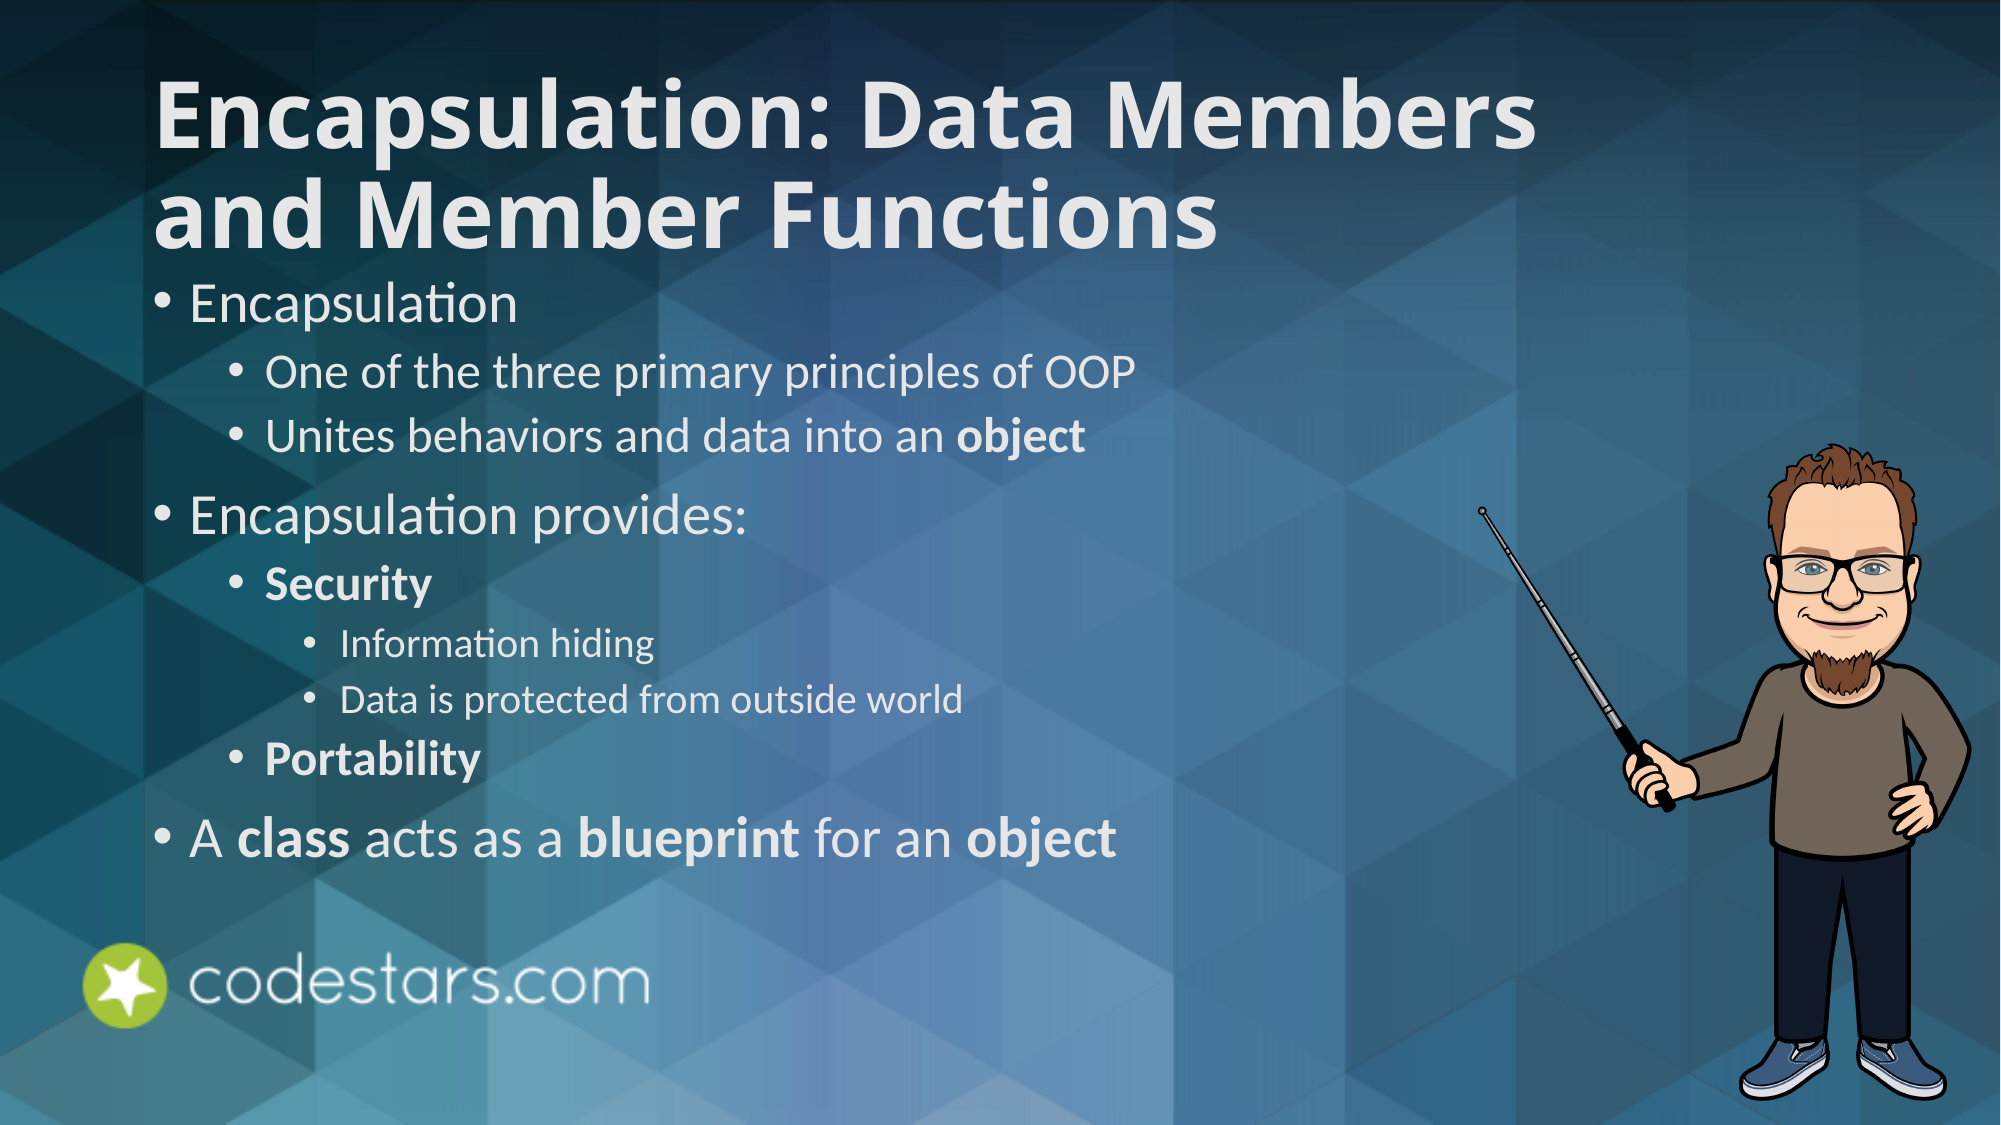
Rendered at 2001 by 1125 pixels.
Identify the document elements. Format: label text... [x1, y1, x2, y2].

picture [0, 0, 2001, 1125]
list Encapsulation One of the three primary principles of OOP Unites behaviors and data into an object Encapsulation provides: Security Information hiding Data is protected from outside world Portability A class acts as a blueprint for an object [137, 264, 1863, 938]
title Encapsulation: Data Members and Member Functions [137, 59, 1863, 264]
